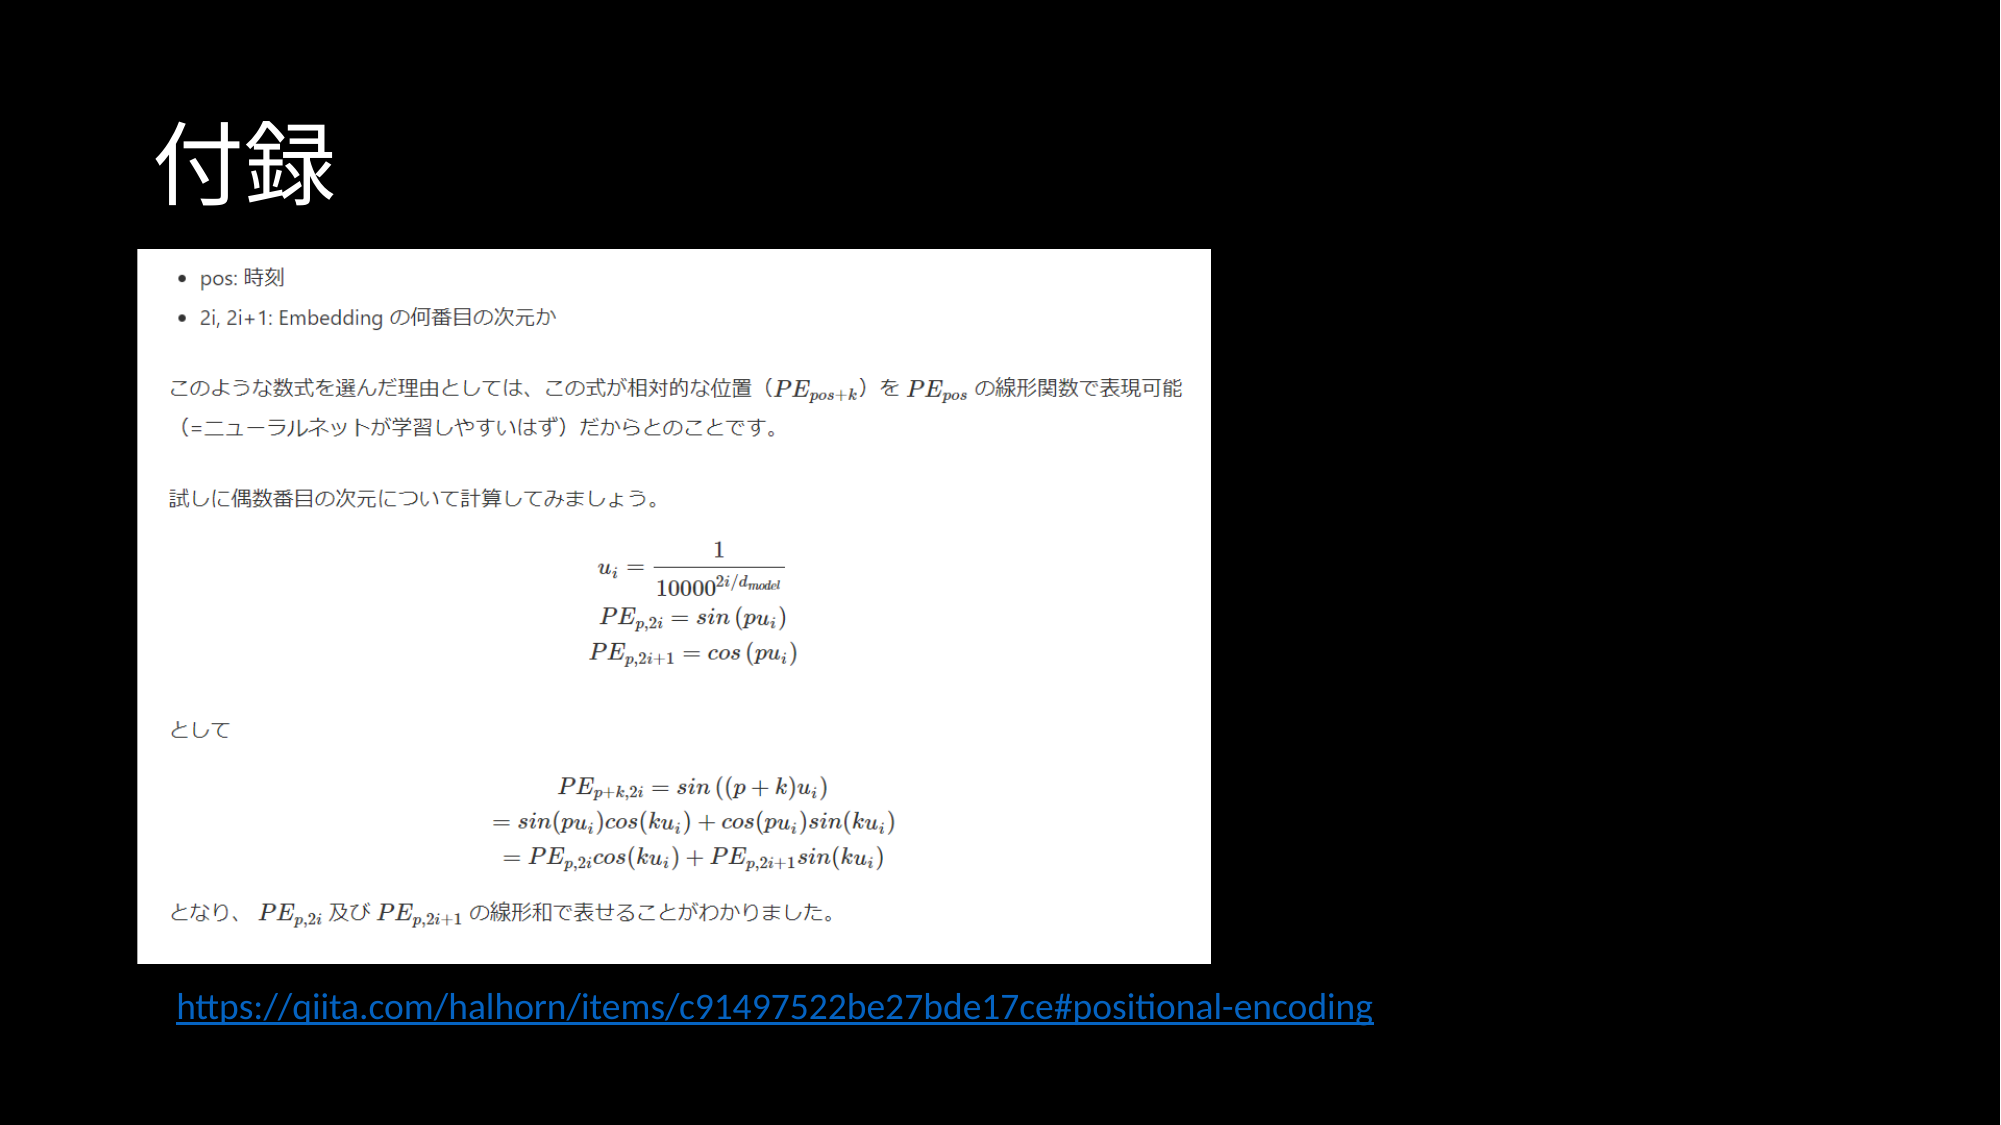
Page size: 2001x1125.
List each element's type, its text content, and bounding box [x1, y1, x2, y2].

title 付録 [137, 59, 1863, 278]
text_box https://qiita.com/halhorn/items/c91497522be27bde17ce#positional-encoding [161, 974, 1414, 1035]
picture [137, 249, 1211, 964]
